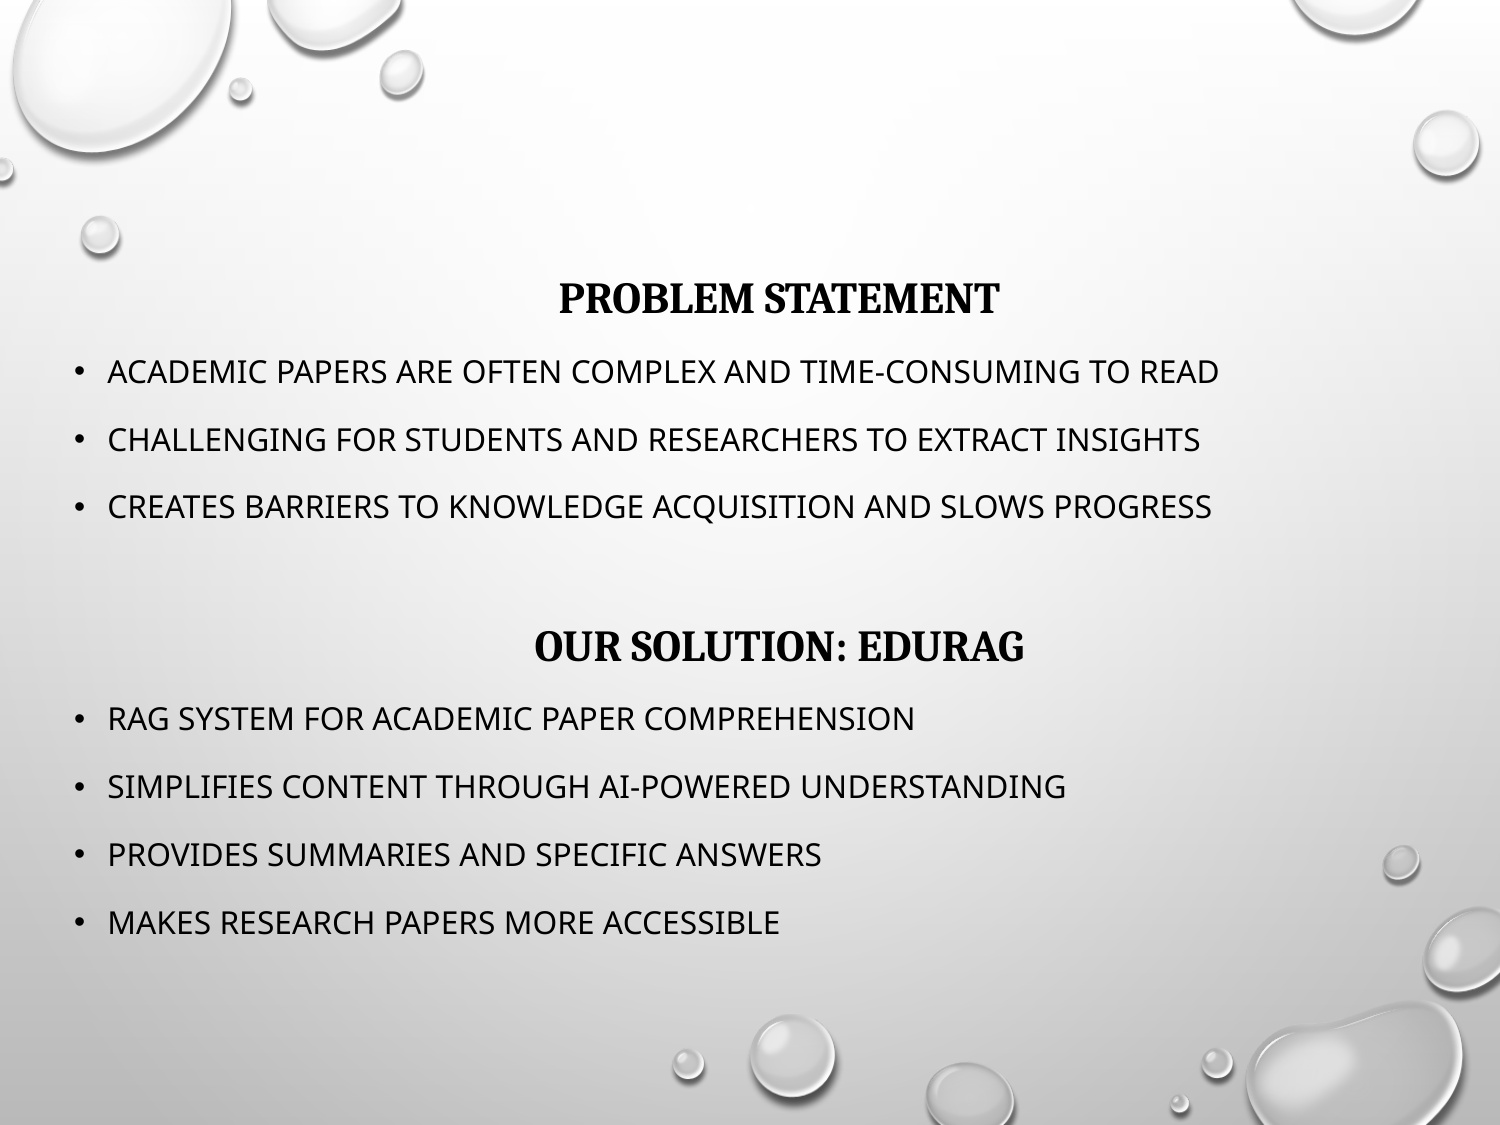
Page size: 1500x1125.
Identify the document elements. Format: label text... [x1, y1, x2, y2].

picture [0, 0, 1500, 1125]
list Problem Statement Academic papers are often complex and time-consuming to read Challenging for students and researchers to extract insights Creates barriers to knowledge acquisition and slows progress Our Solution: EduRAG RAG system for academic paper comprehension Simplifies content through AI-powered understanding Provides summaries and specific answers Makes research papers more accessible [59, 197, 1500, 960]
